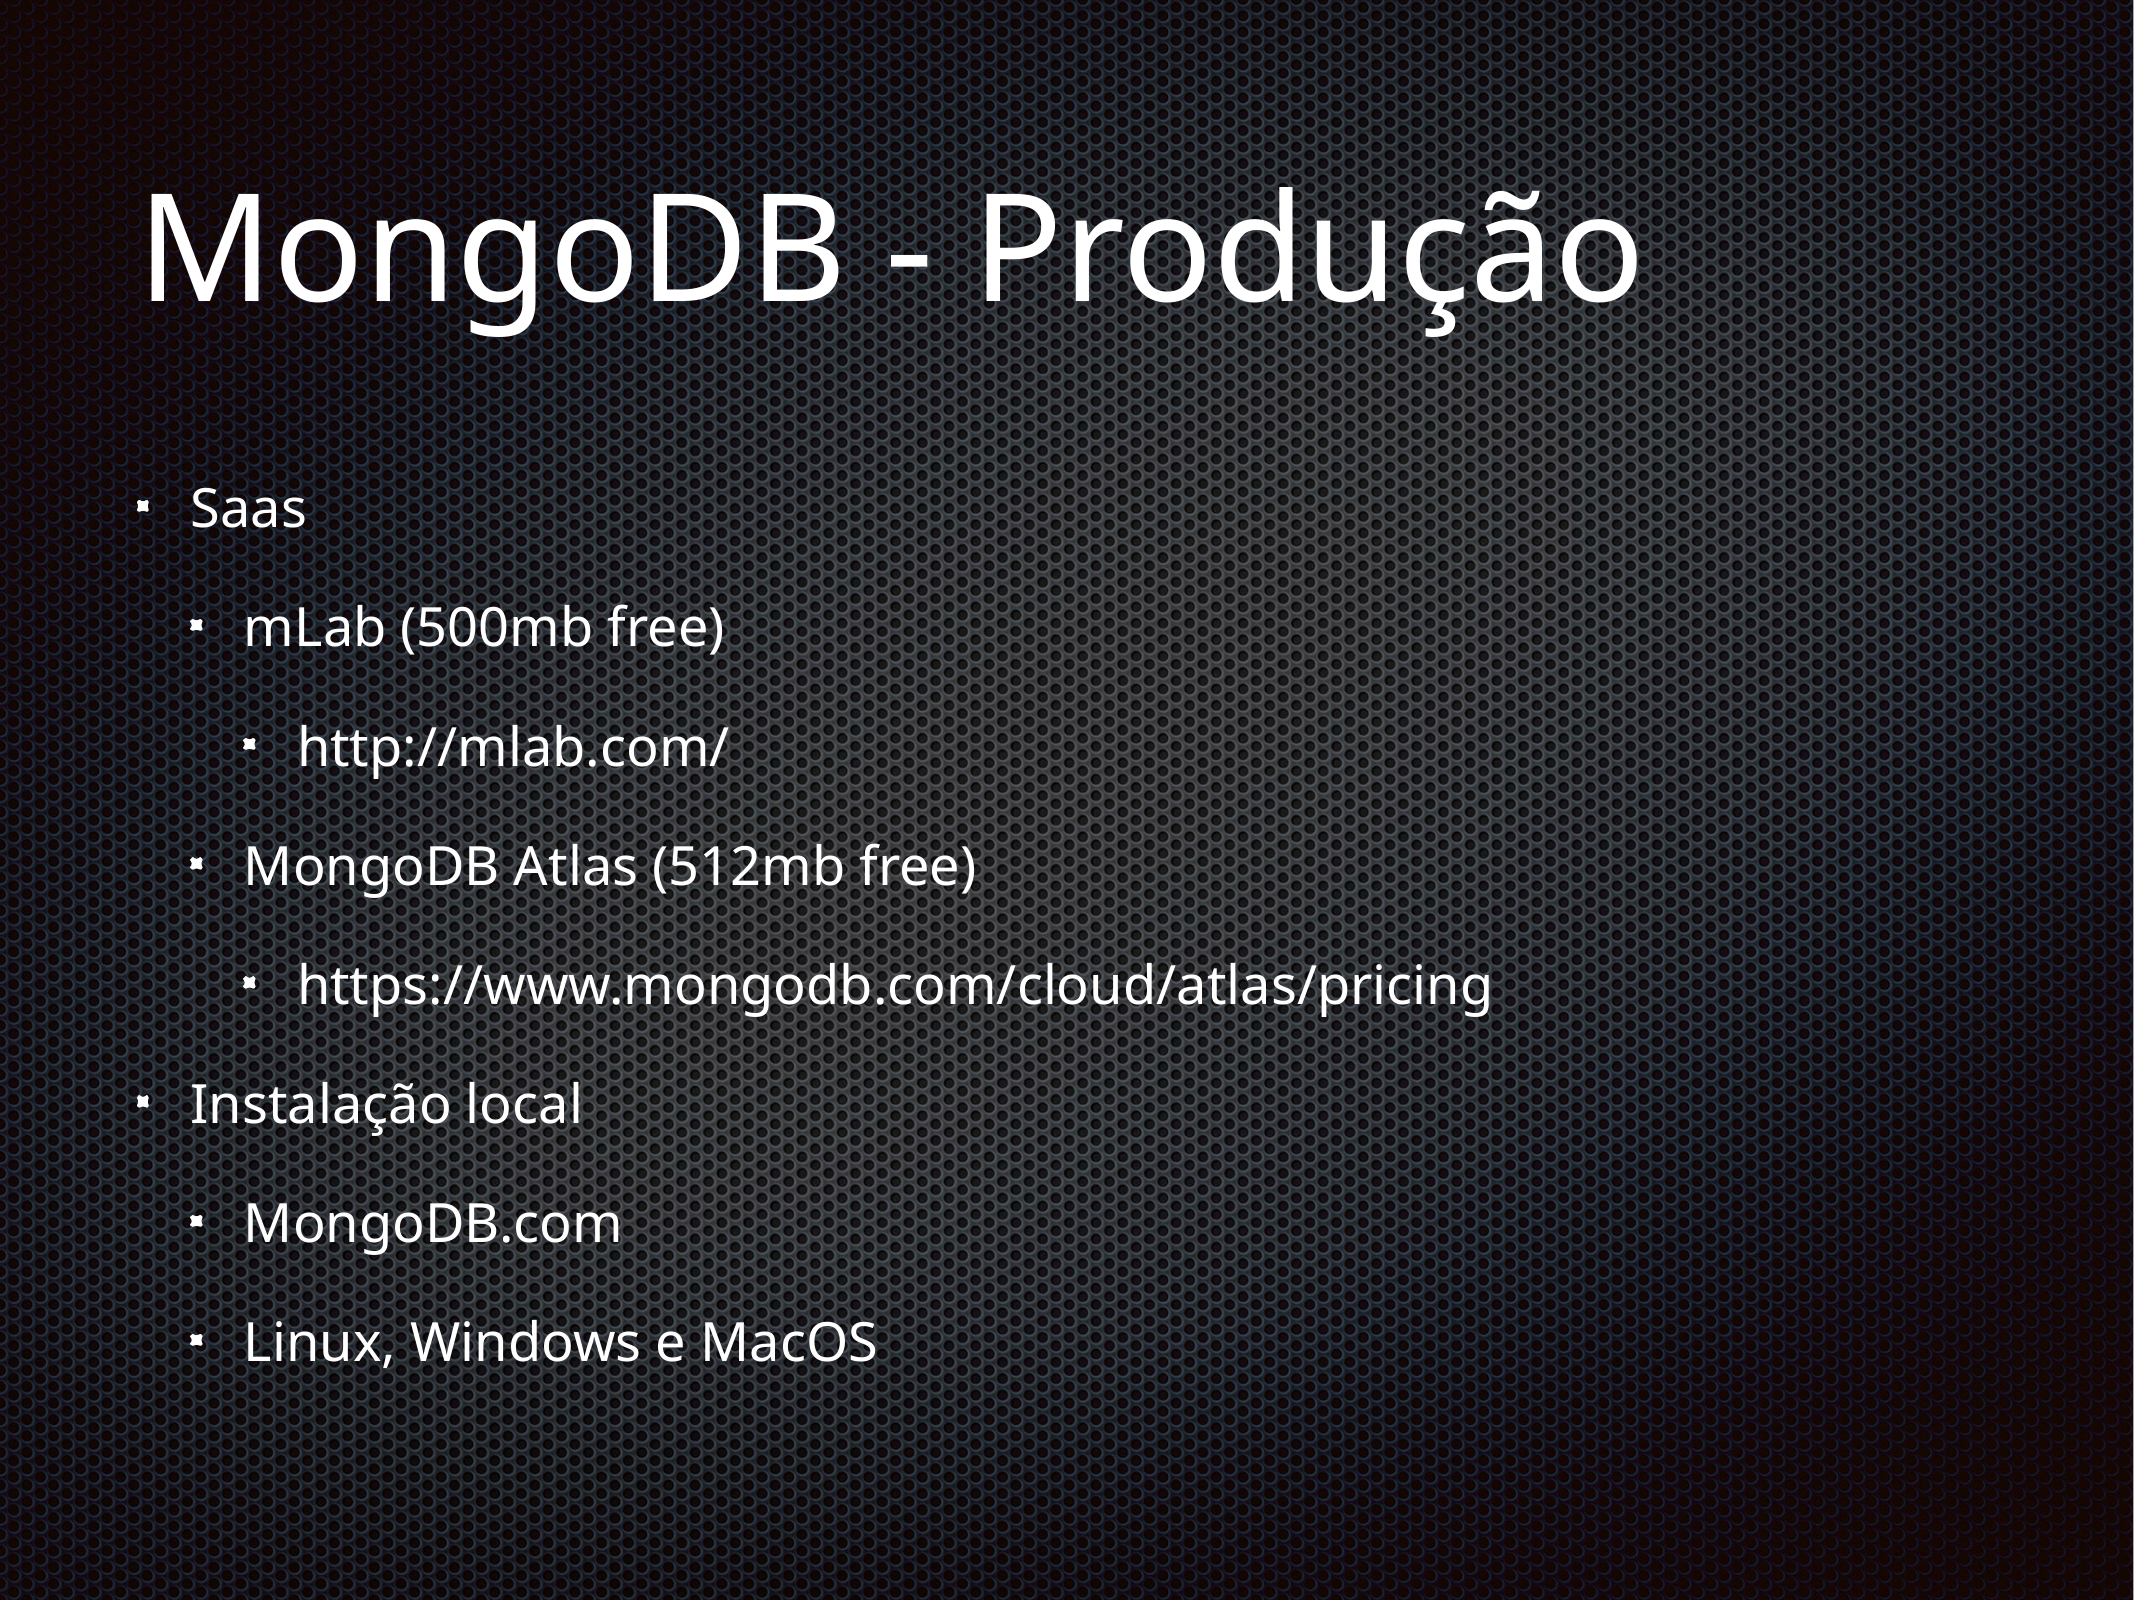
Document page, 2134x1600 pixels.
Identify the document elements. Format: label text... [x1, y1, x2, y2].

picture [0, 0, 2134, 1600]
title MongoDB - Produção [128, 41, 2005, 443]
list Saas mLab (500mb free) http://mlab.com/ MongoDB Atlas (512mb free) https://www.mongodb.com/cloud/atlas/pricing Instalação local MongoDB.com Linux, Windows e MacOS [128, 453, 2005, 1393]
